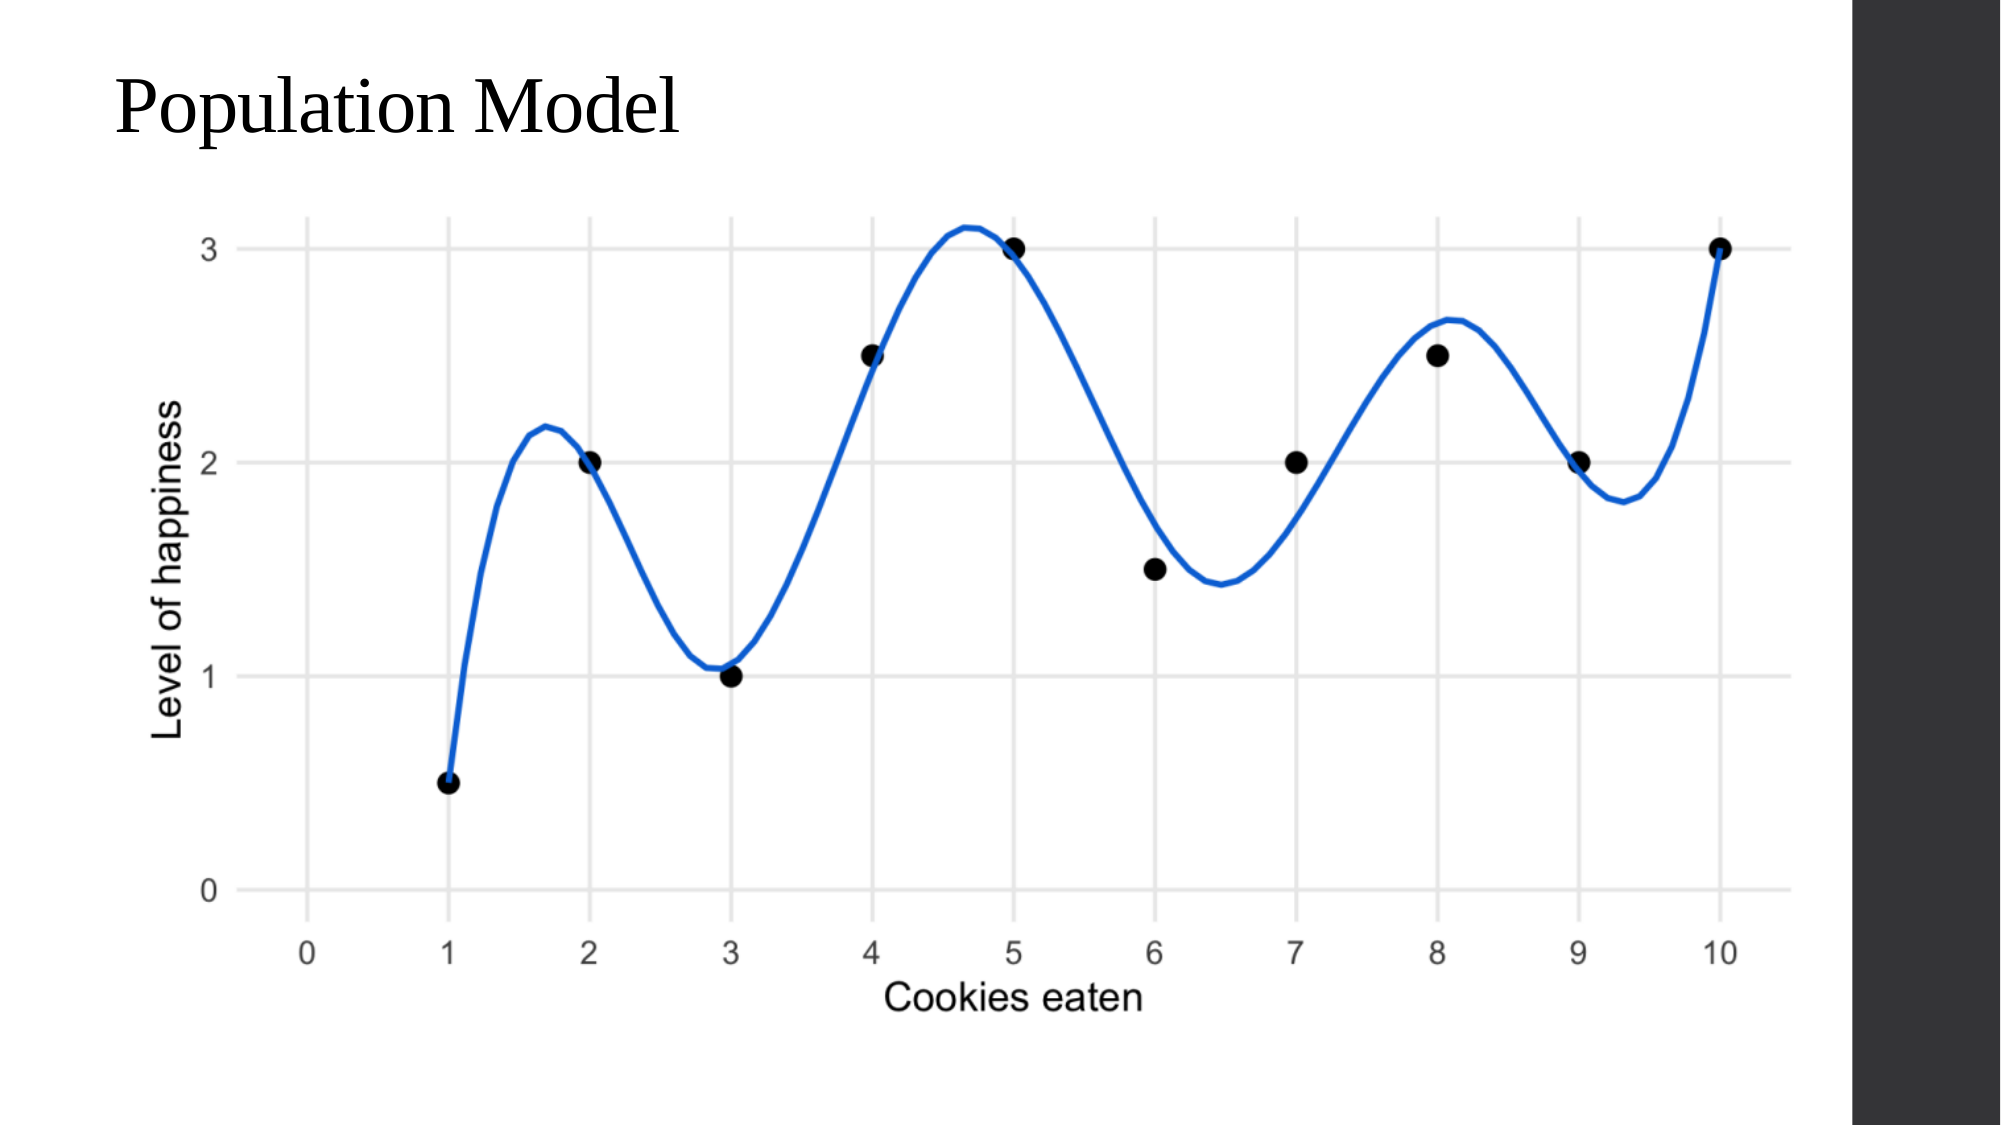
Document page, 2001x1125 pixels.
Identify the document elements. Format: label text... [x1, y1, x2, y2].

picture [102, 157, 1826, 1038]
title Population Model [99, 55, 1293, 154]
